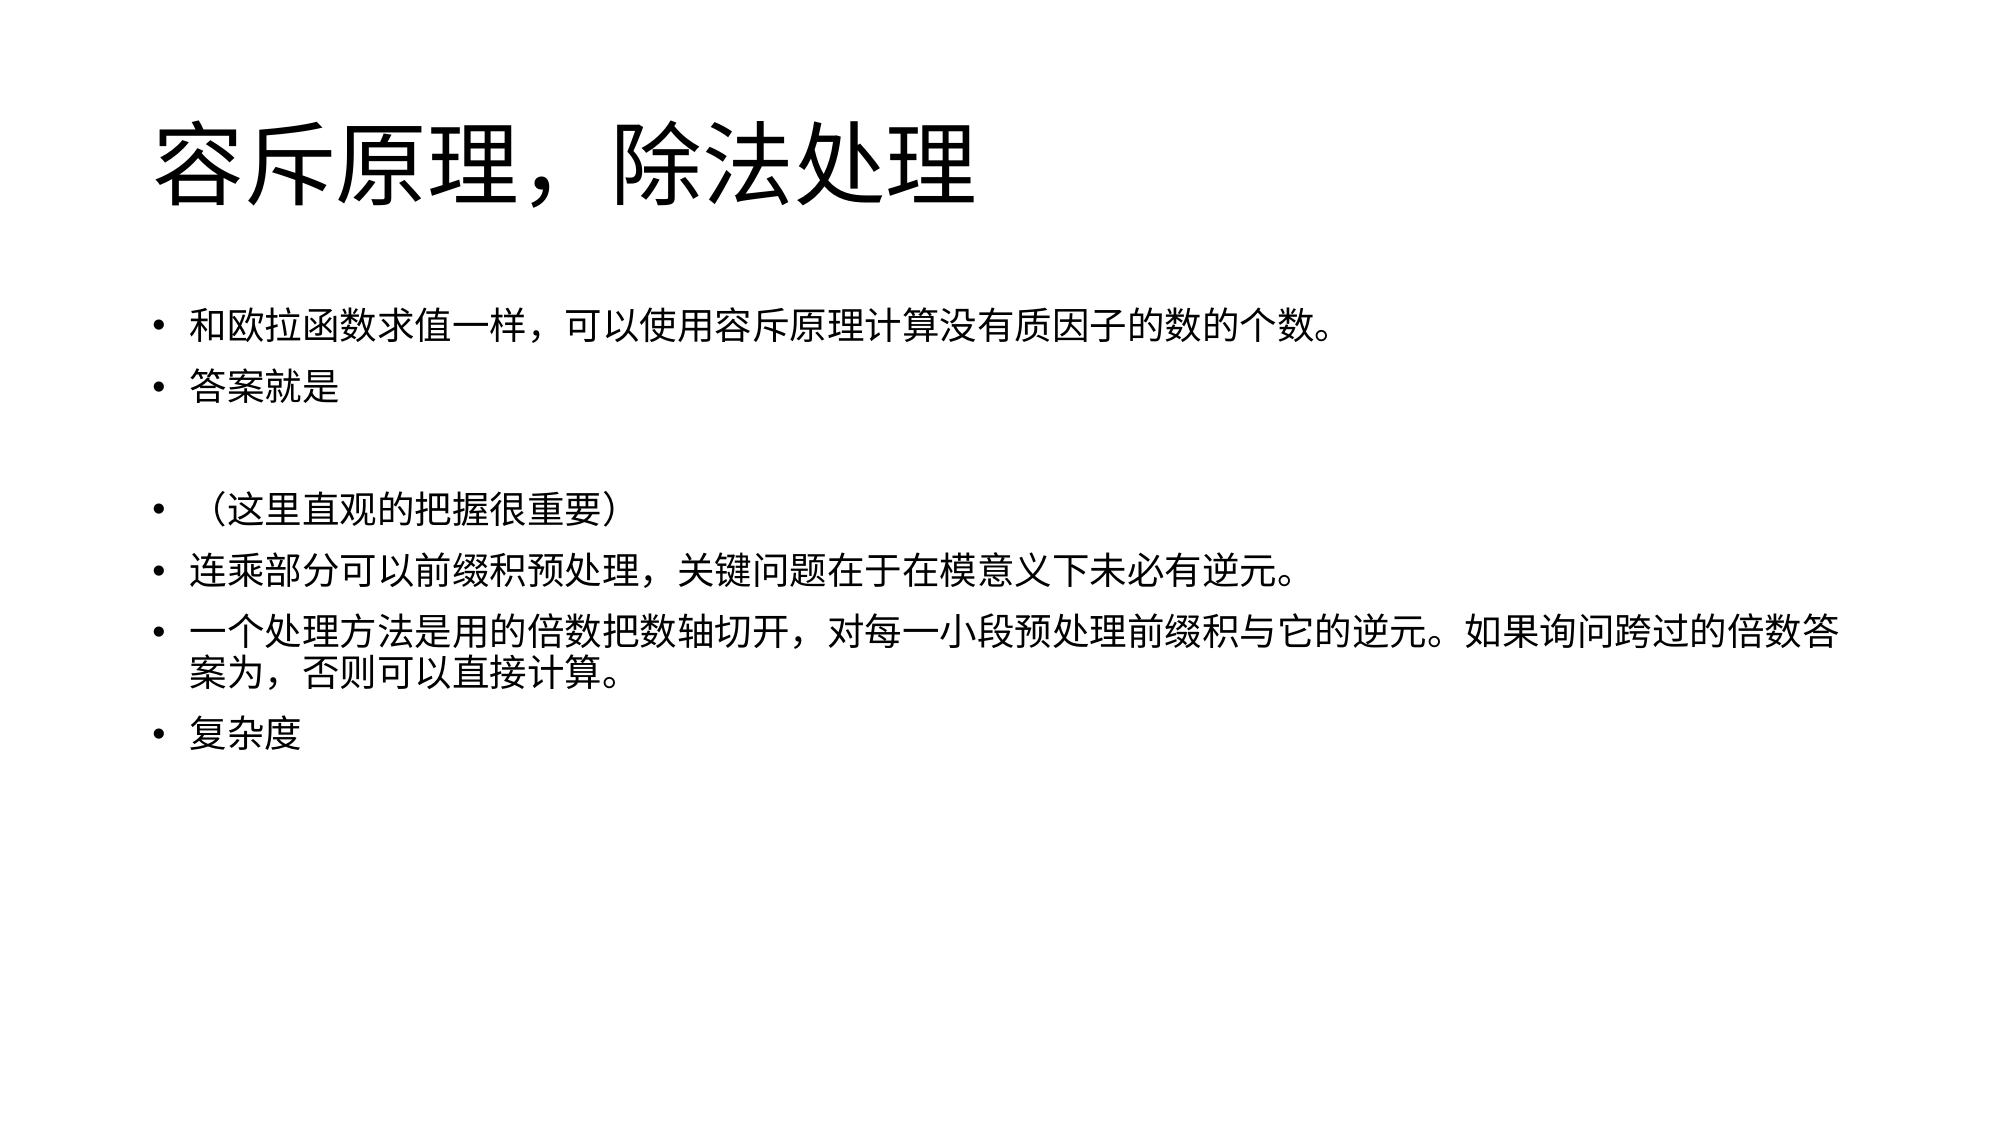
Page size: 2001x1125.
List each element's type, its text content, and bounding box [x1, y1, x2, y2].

title 容斥原理，除法处理 [137, 59, 1863, 278]
